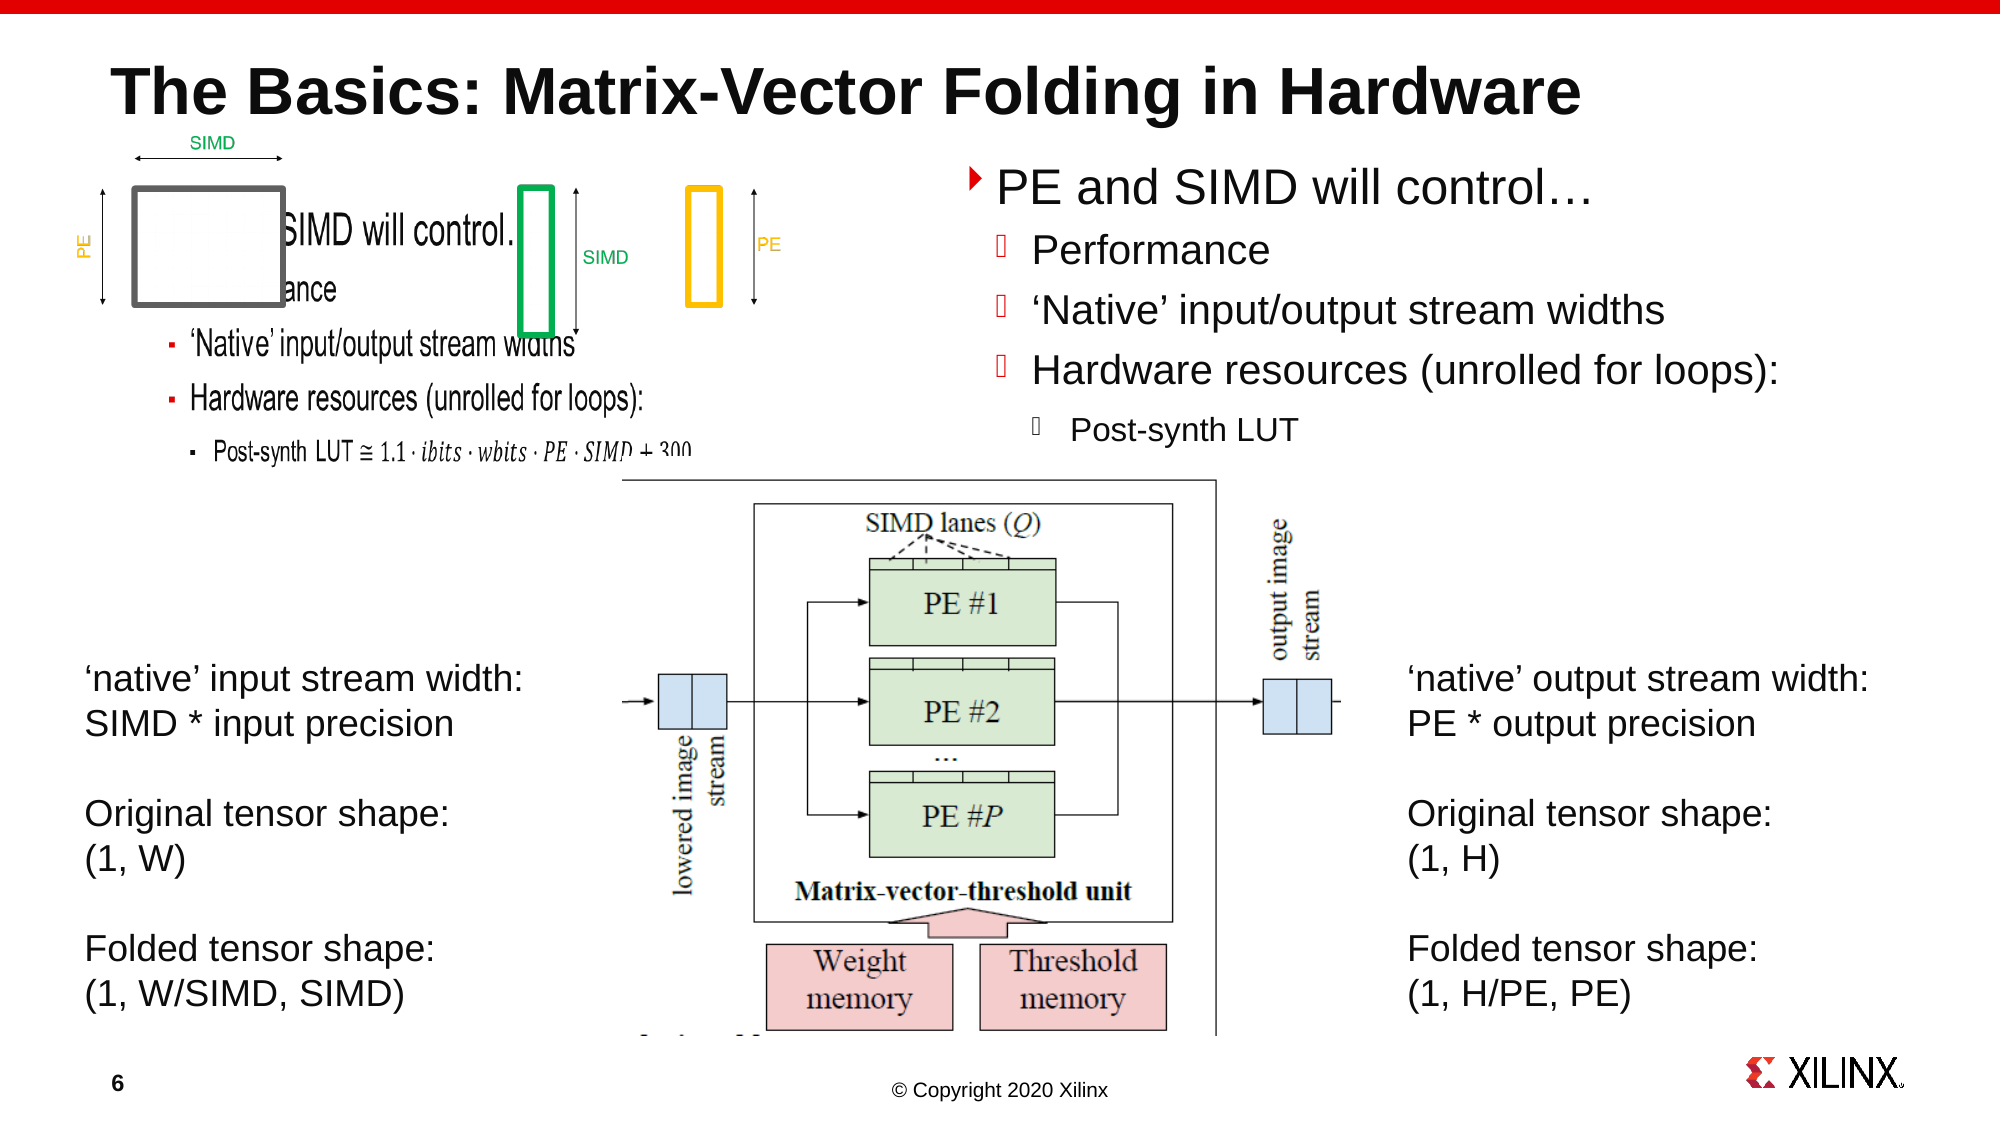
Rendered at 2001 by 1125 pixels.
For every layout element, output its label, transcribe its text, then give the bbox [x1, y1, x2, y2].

text_box ‘native’ output stream width: PE * output precision Original tensor shape: (1, H) Folded tensor shape: (1, H/PE, PE) [1392, 646, 1885, 1021]
title The Basics: Matrix-Vector Folding in Hardware [95, 50, 1905, 210]
text_box ‘native’ input stream width: SIMD * input precision Original tensor shape: (1, W) Folded tensor shape: (1, W/SIMD, SIMD) [69, 646, 539, 1021]
picture [1745, 1056, 1905, 1089]
picture [66, 125, 1341, 1036]
slide_number 6 [96, 1043, 257, 1104]
